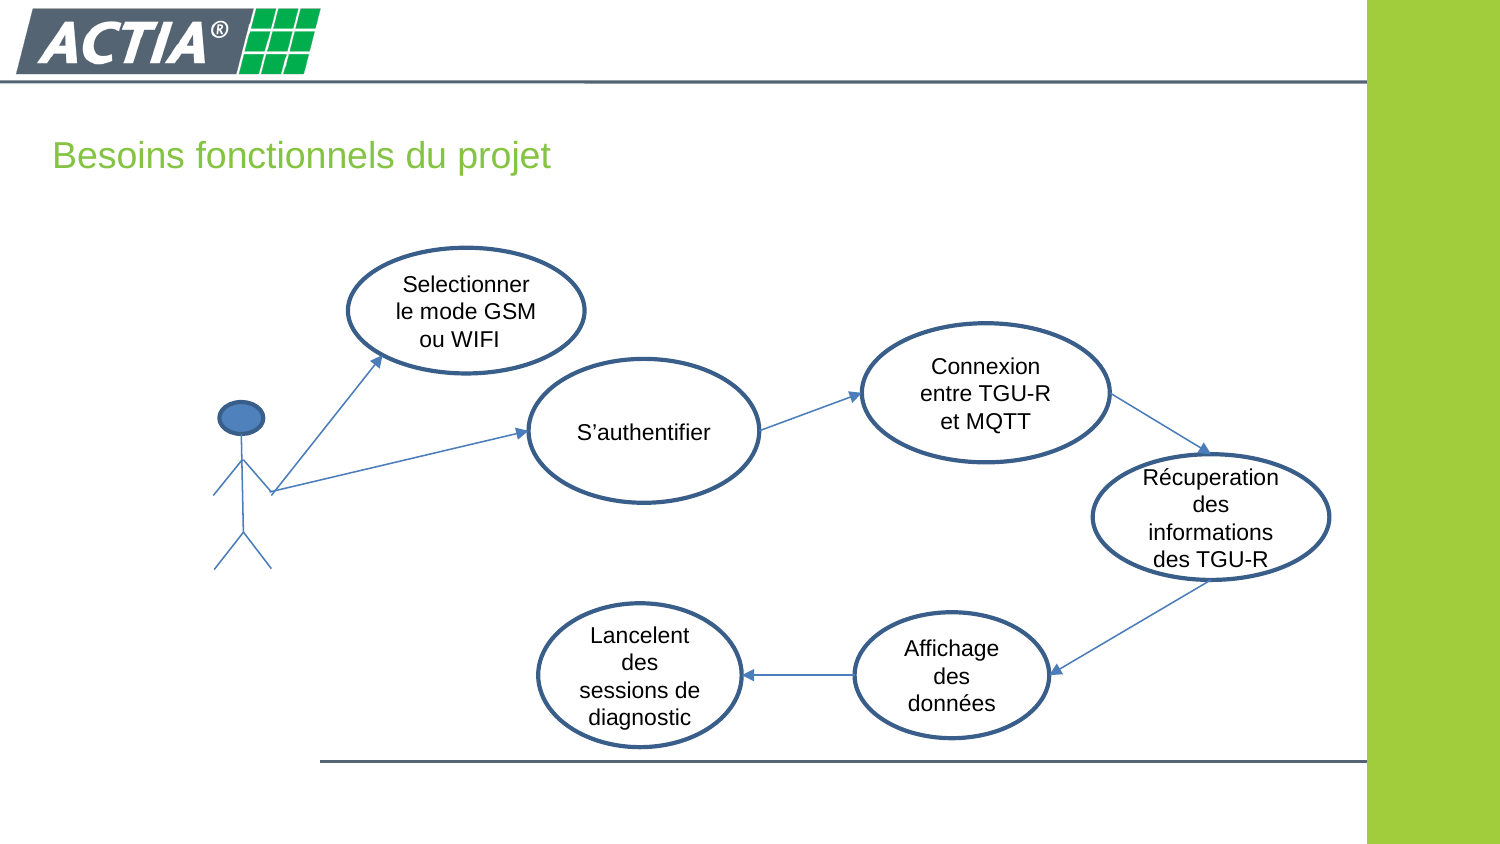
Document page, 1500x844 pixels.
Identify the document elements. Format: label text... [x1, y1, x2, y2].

text_box Connexion entre TGU-R et MQTT [861, 323, 1110, 463]
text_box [759, 392, 863, 432]
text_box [269, 430, 529, 493]
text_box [1048, 579, 1212, 676]
text_box Affichage des données [854, 612, 1049, 739]
text_box S’authentifier [528, 358, 759, 503]
text_box Besoins fonctionnels du projet [40, 125, 1093, 191]
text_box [271, 354, 383, 429]
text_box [1109, 392, 1212, 455]
text_box Lancelent des sessions de diagnostic [538, 603, 742, 748]
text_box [213, 401, 272, 570]
text_box Récuperation des informations des TGU-R [1092, 454, 1330, 580]
picture [15, 7, 321, 75]
text_box Selectionner le mode GSM ou WIFI [347, 247, 585, 374]
